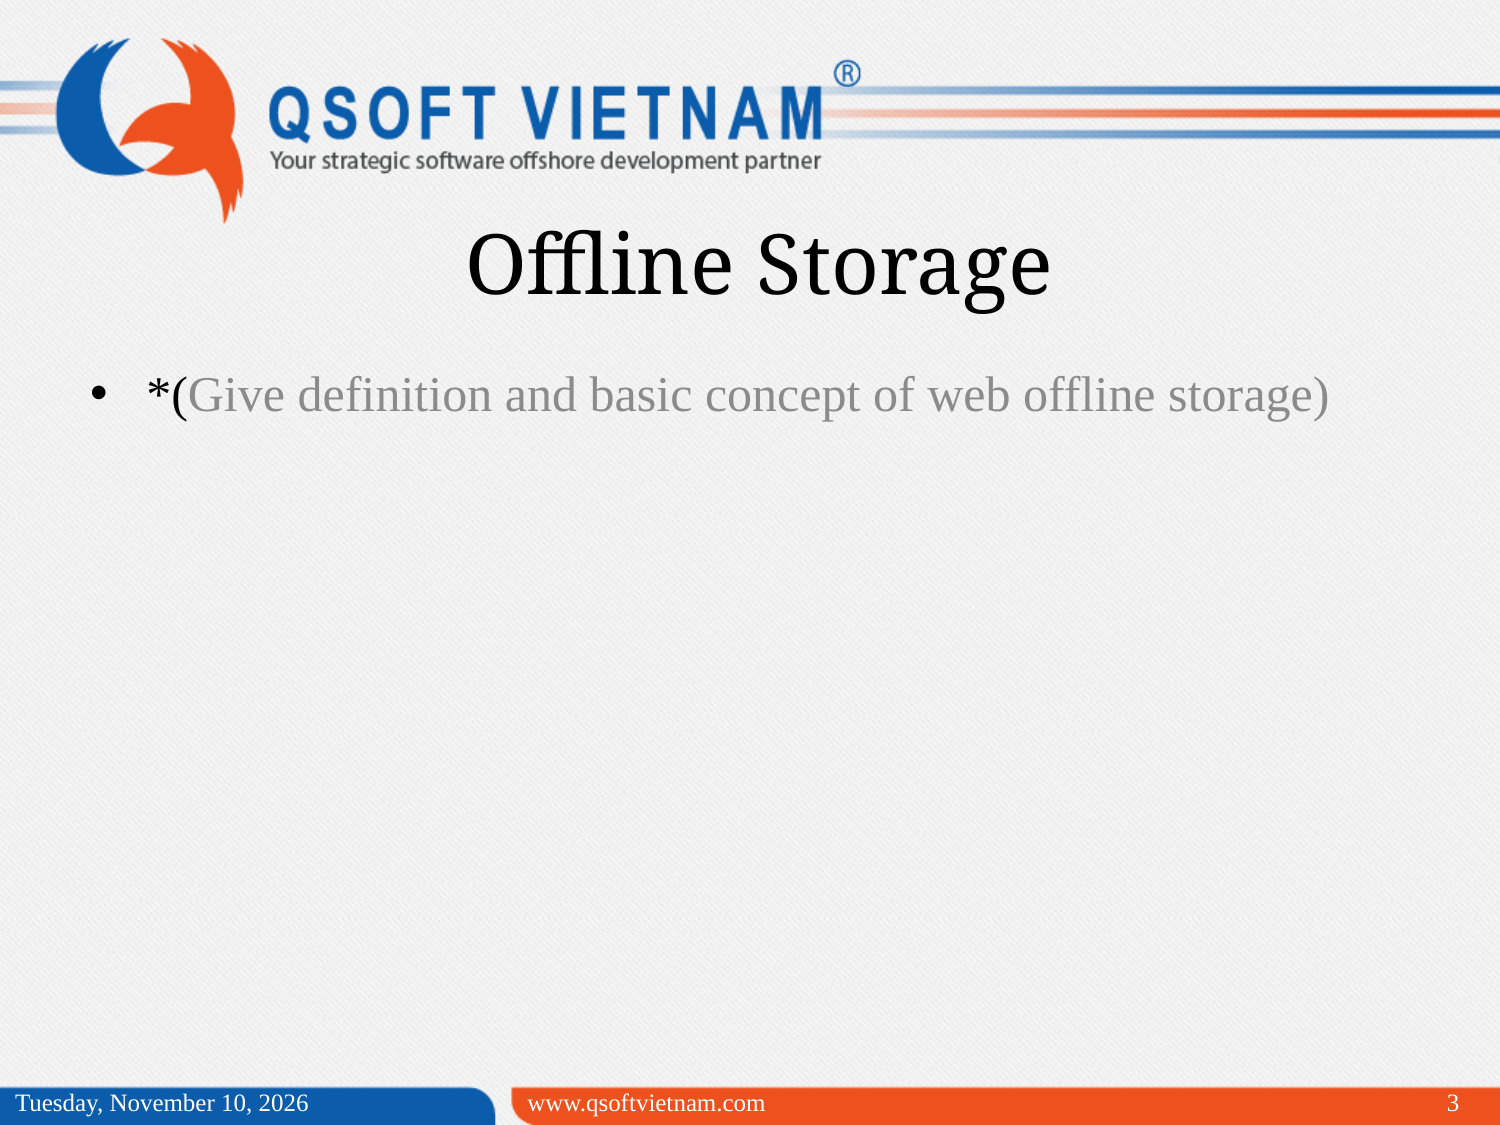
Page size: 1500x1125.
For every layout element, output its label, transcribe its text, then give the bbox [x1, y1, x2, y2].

slide_number 3 [1124, 1071, 1475, 1125]
text_box Offline Storage [43, 167, 1475, 355]
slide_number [0, 1071, 350, 1125]
text_box *(Give definition and basic concept of web offline storage) [74, 354, 1425, 906]
footer www.qsoftvietnam.com [512, 1071, 988, 1125]
picture [0, 0, 1500, 1125]
